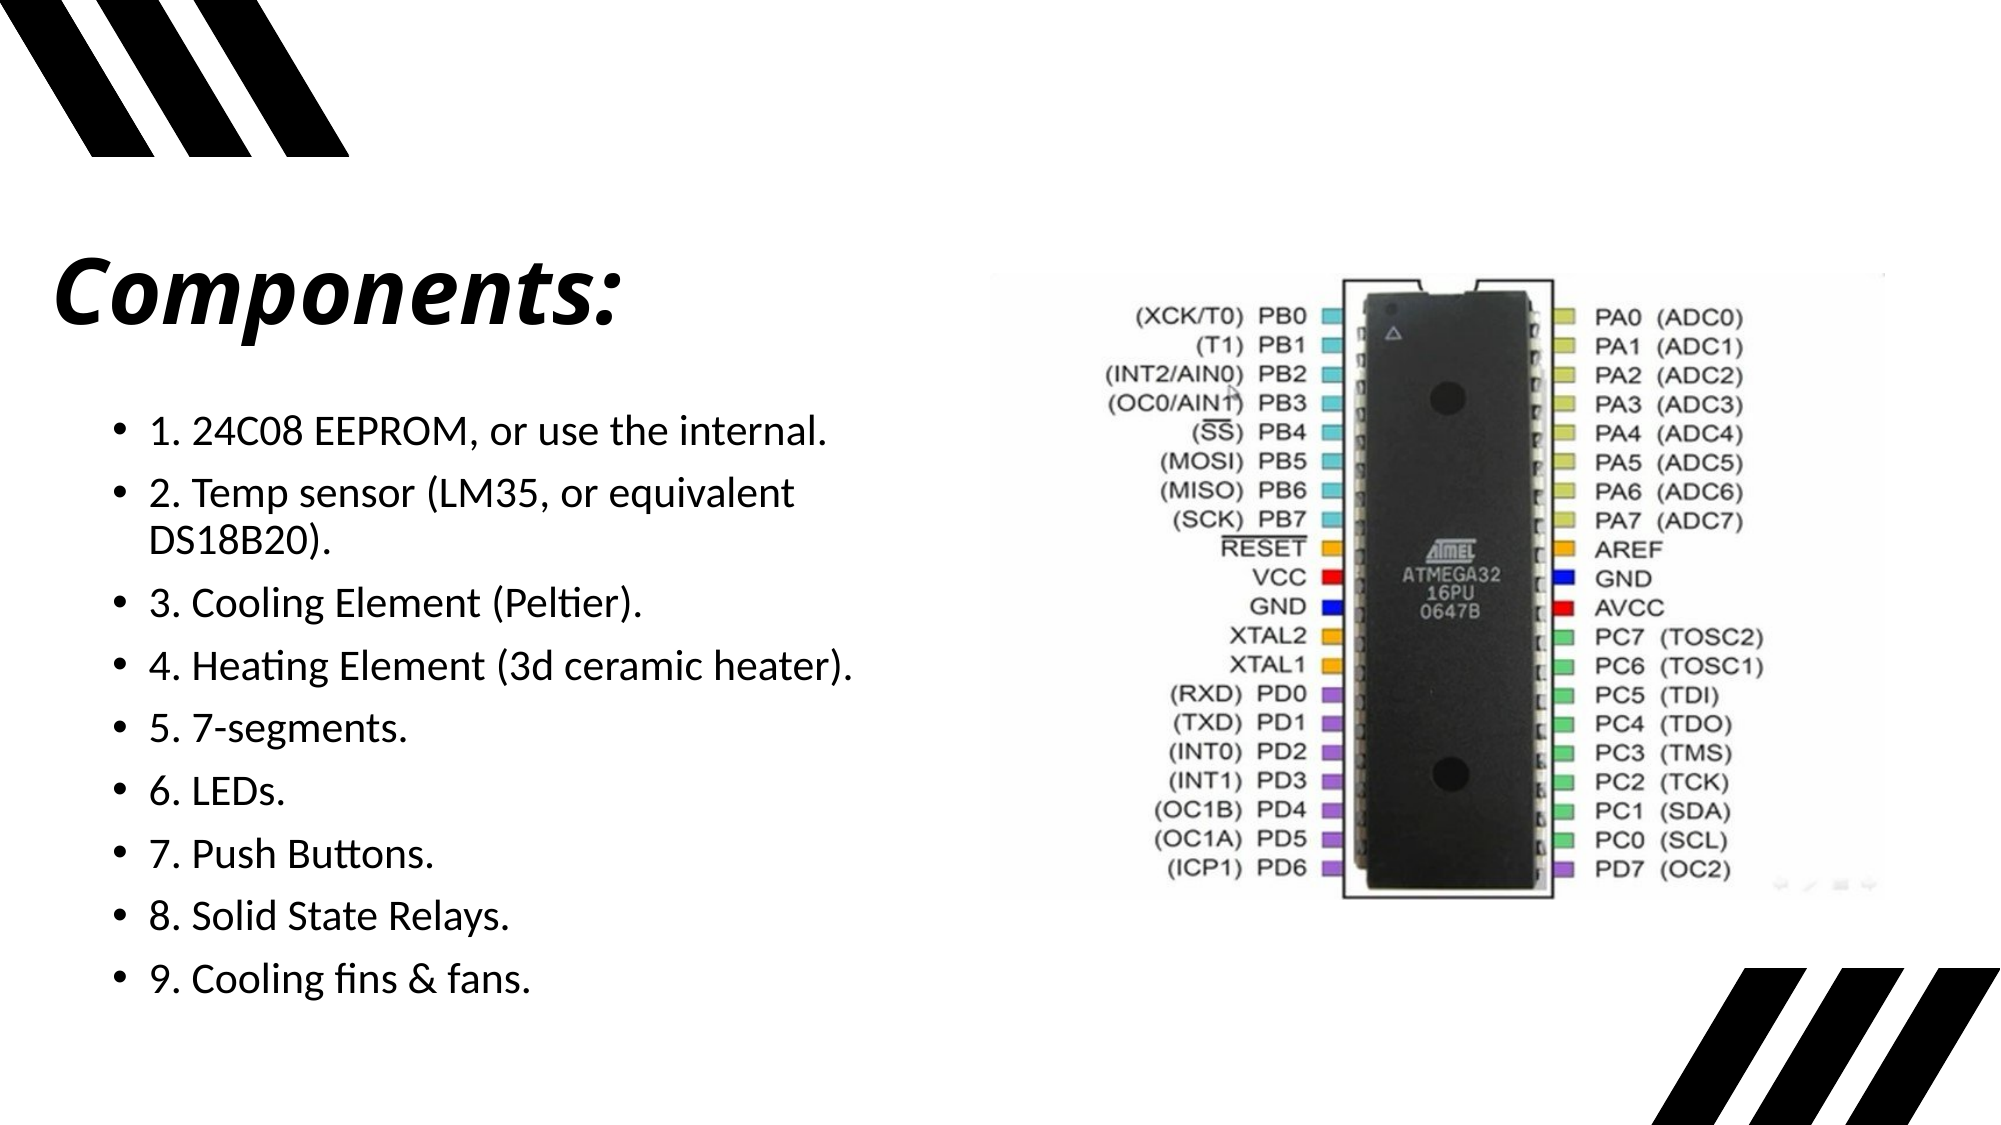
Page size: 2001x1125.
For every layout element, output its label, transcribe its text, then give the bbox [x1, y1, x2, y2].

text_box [1652, 969, 2000, 1125]
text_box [0, 0, 348, 156]
picture [990, 273, 1885, 900]
title Components: [36, 192, 878, 399]
list 1. 24C08 EEPROM, or use the internal. 2. Temp sensor (LM35, or equivalent DS18B20). 3. Cooling Element (Peltier). 4. Heating Element (3d ceramic heater). 5. 7-segments. 6. LEDs. 7. Push Buttons. 8. Solid State Relays. 9. Cooling fins & fans. [97, 400, 938, 1017]
